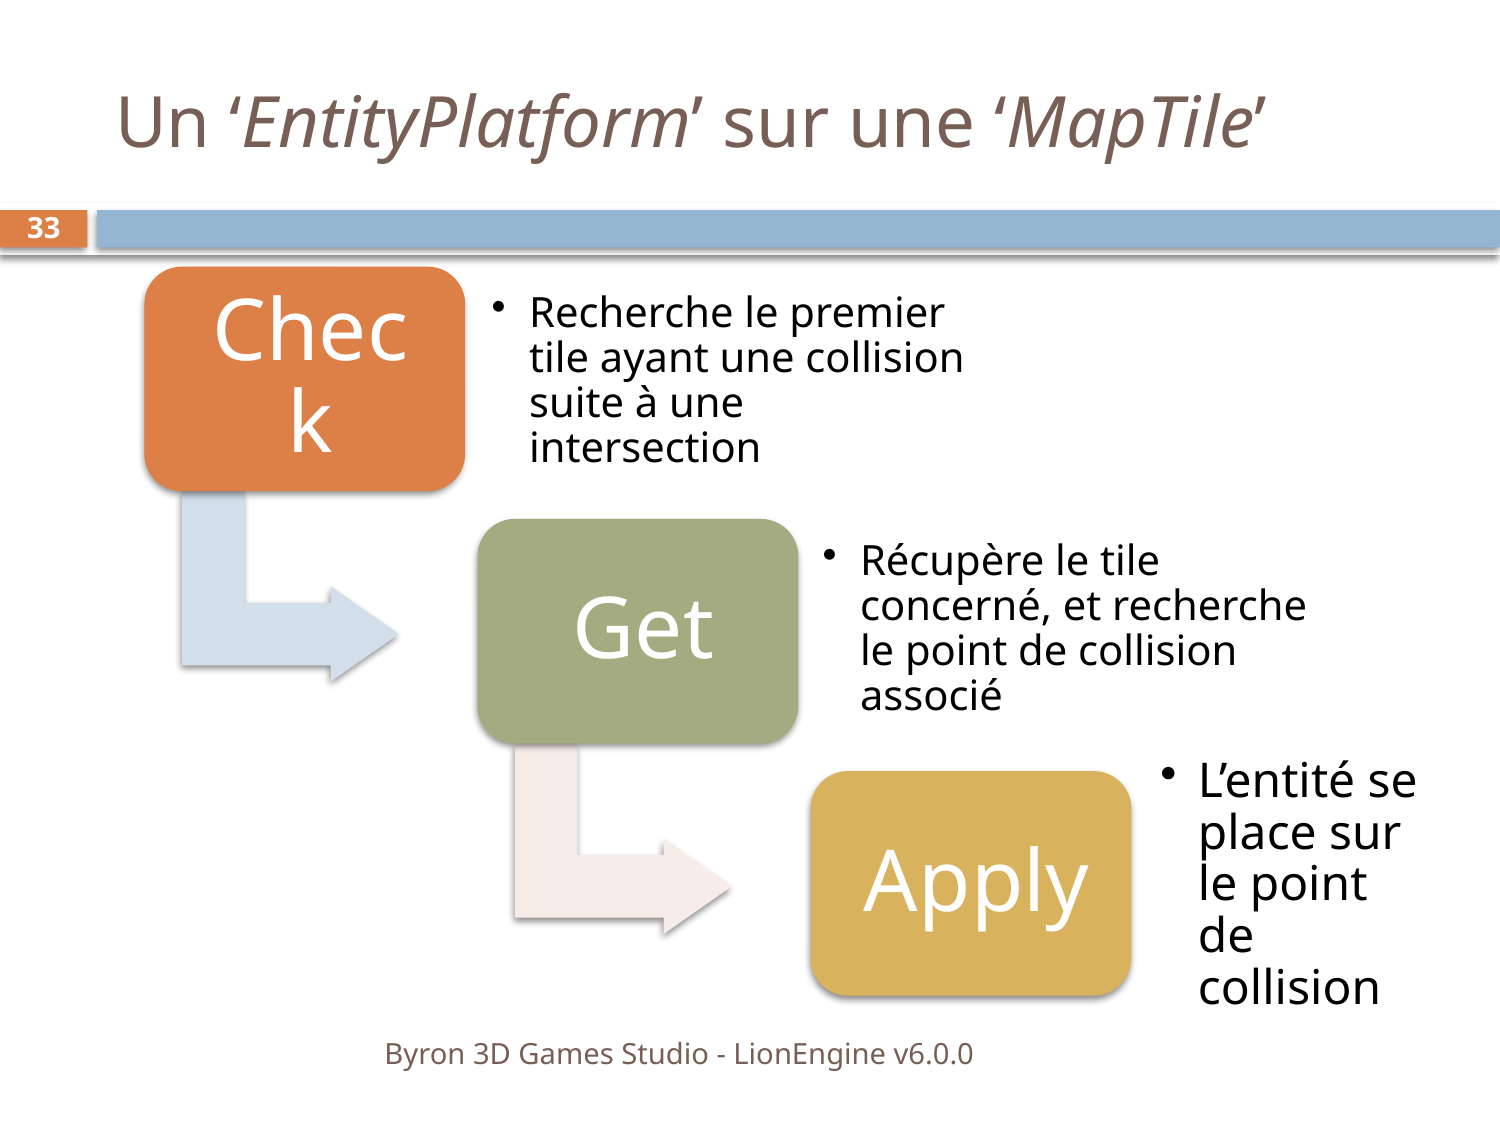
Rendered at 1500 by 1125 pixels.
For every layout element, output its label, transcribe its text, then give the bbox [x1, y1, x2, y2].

title Un ‘EntityPlatform’ sur une ‘MapTile’ [100, 37, 1438, 200]
footer Byron 3D Games Studio - LionEngine v6.0.0 [99, 1024, 990, 1085]
slide_number 33 [0, 208, 88, 249]
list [100, 262, 1439, 1001]
